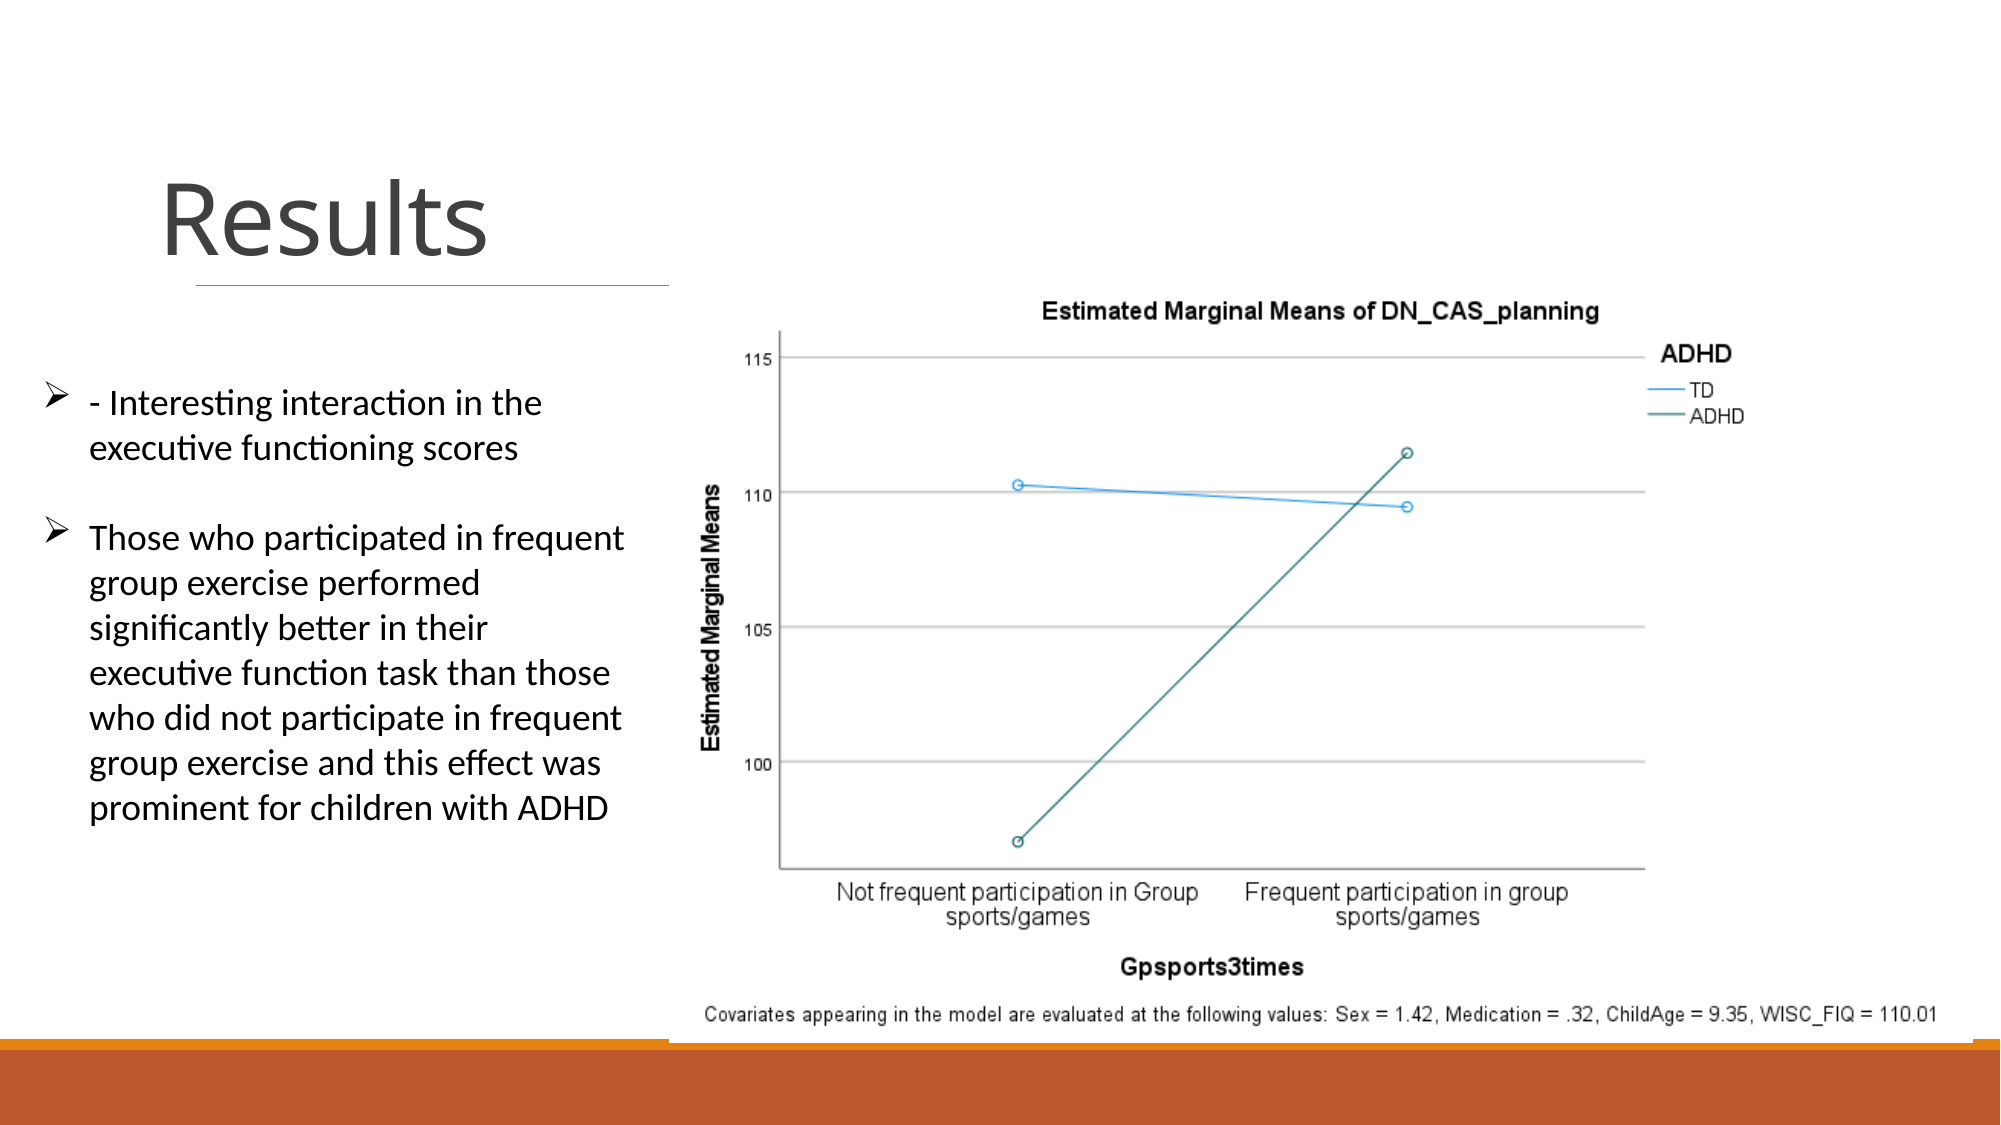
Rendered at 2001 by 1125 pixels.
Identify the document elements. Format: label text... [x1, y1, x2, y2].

picture [668, 273, 1973, 1044]
title Results [143, 28, 1656, 284]
text_box - Interesting interaction in the executive functioning scores Those who participated in frequent group exercise performed significantly better in their executive function task than those who did not participate in frequent group exercise and this effect was prominent for children with ADHD [27, 370, 645, 835]
